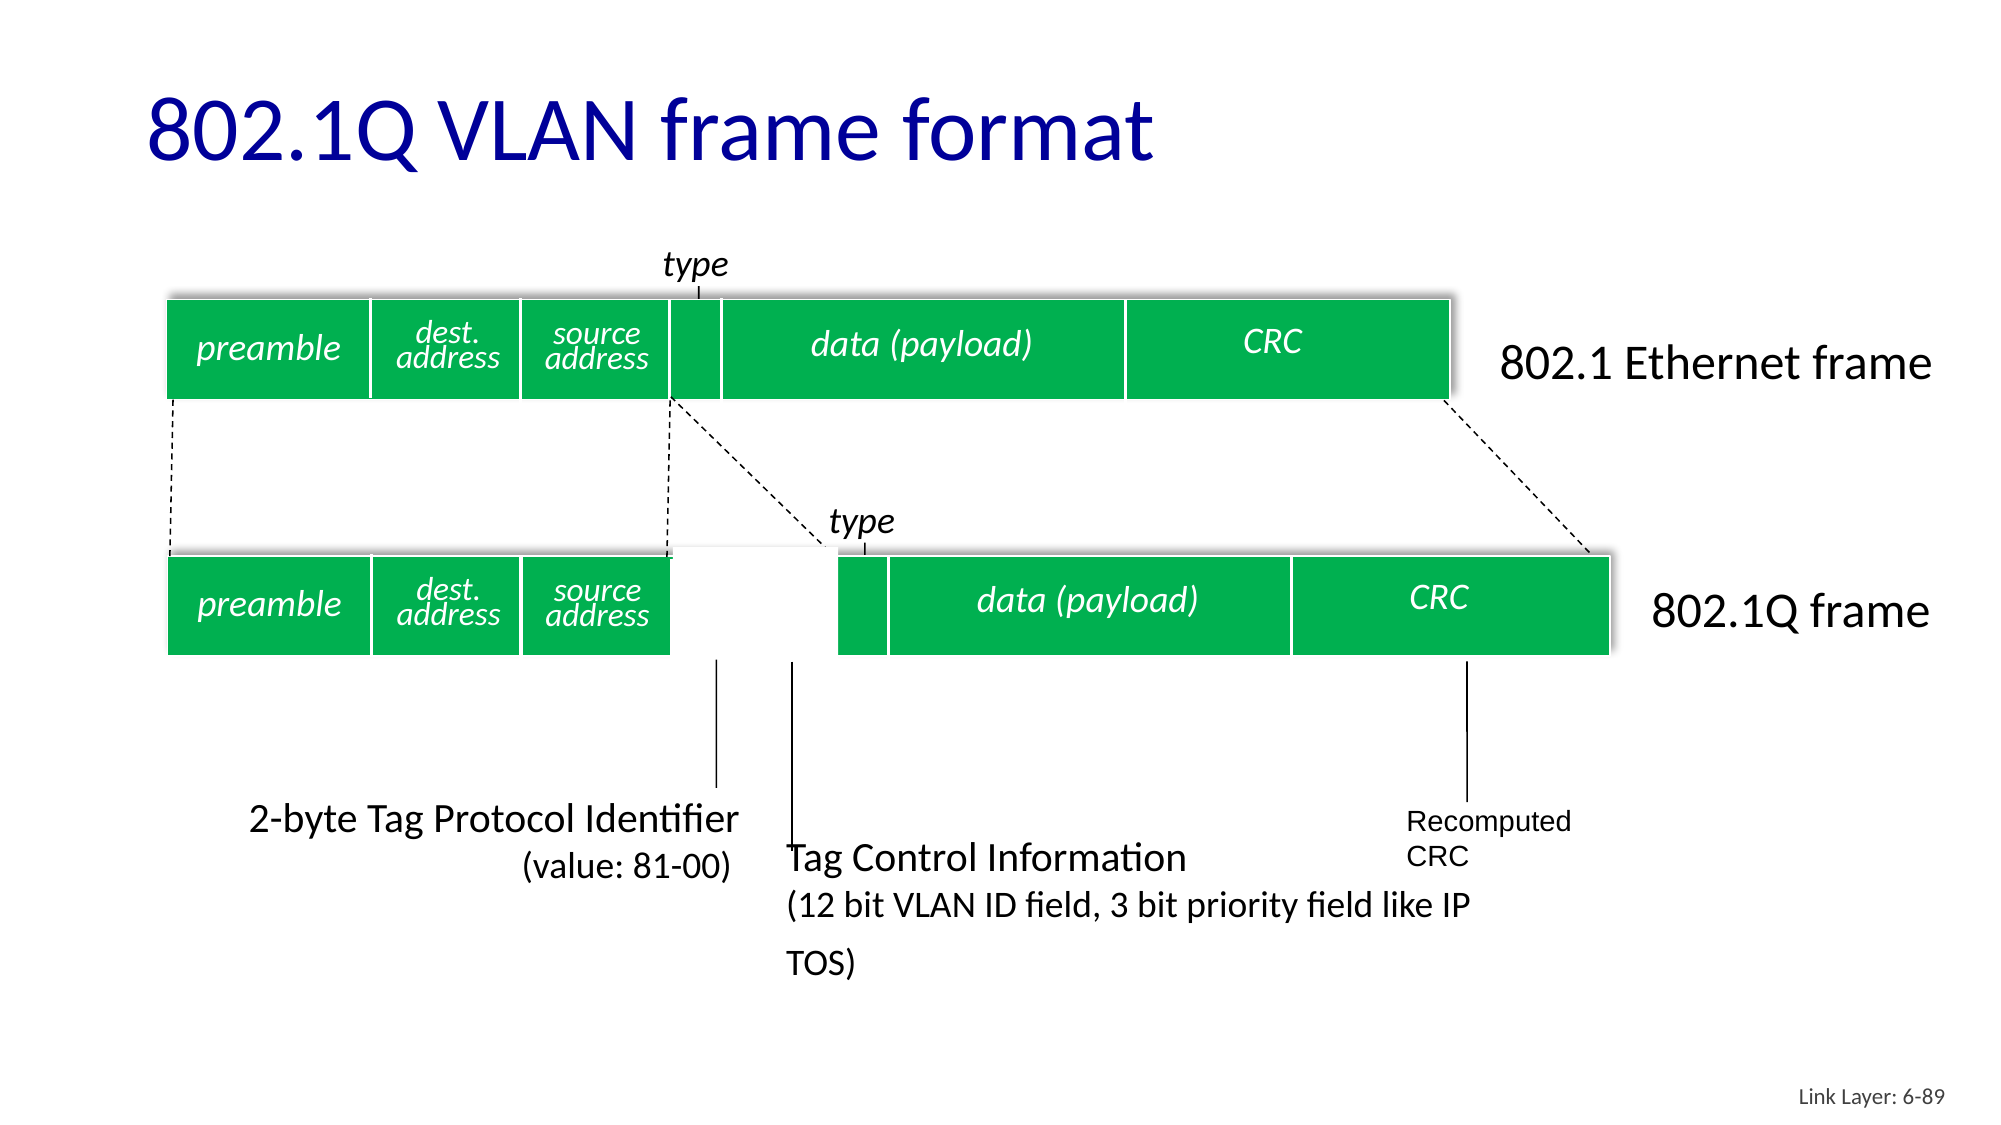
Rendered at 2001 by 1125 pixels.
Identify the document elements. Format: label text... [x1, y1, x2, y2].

text_box Tag Control Information (12 bit VLAN ID field, 3 bit priority field like IP TOS) [771, 822, 1562, 993]
text_box 2-byte Tag Protocol Identifier (value: 81-00) [233, 783, 755, 893]
title 802.1Q VLAN frame format [131, 57, 1857, 205]
slide_number Link Layer: 6-89 [1510, 1065, 1961, 1125]
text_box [159, 231, 1450, 396]
text_box Recomputed CRC [1391, 801, 1596, 881]
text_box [159, 396, 1948, 670]
text_box 802.1 Ethernet frame [1484, 321, 1949, 397]
